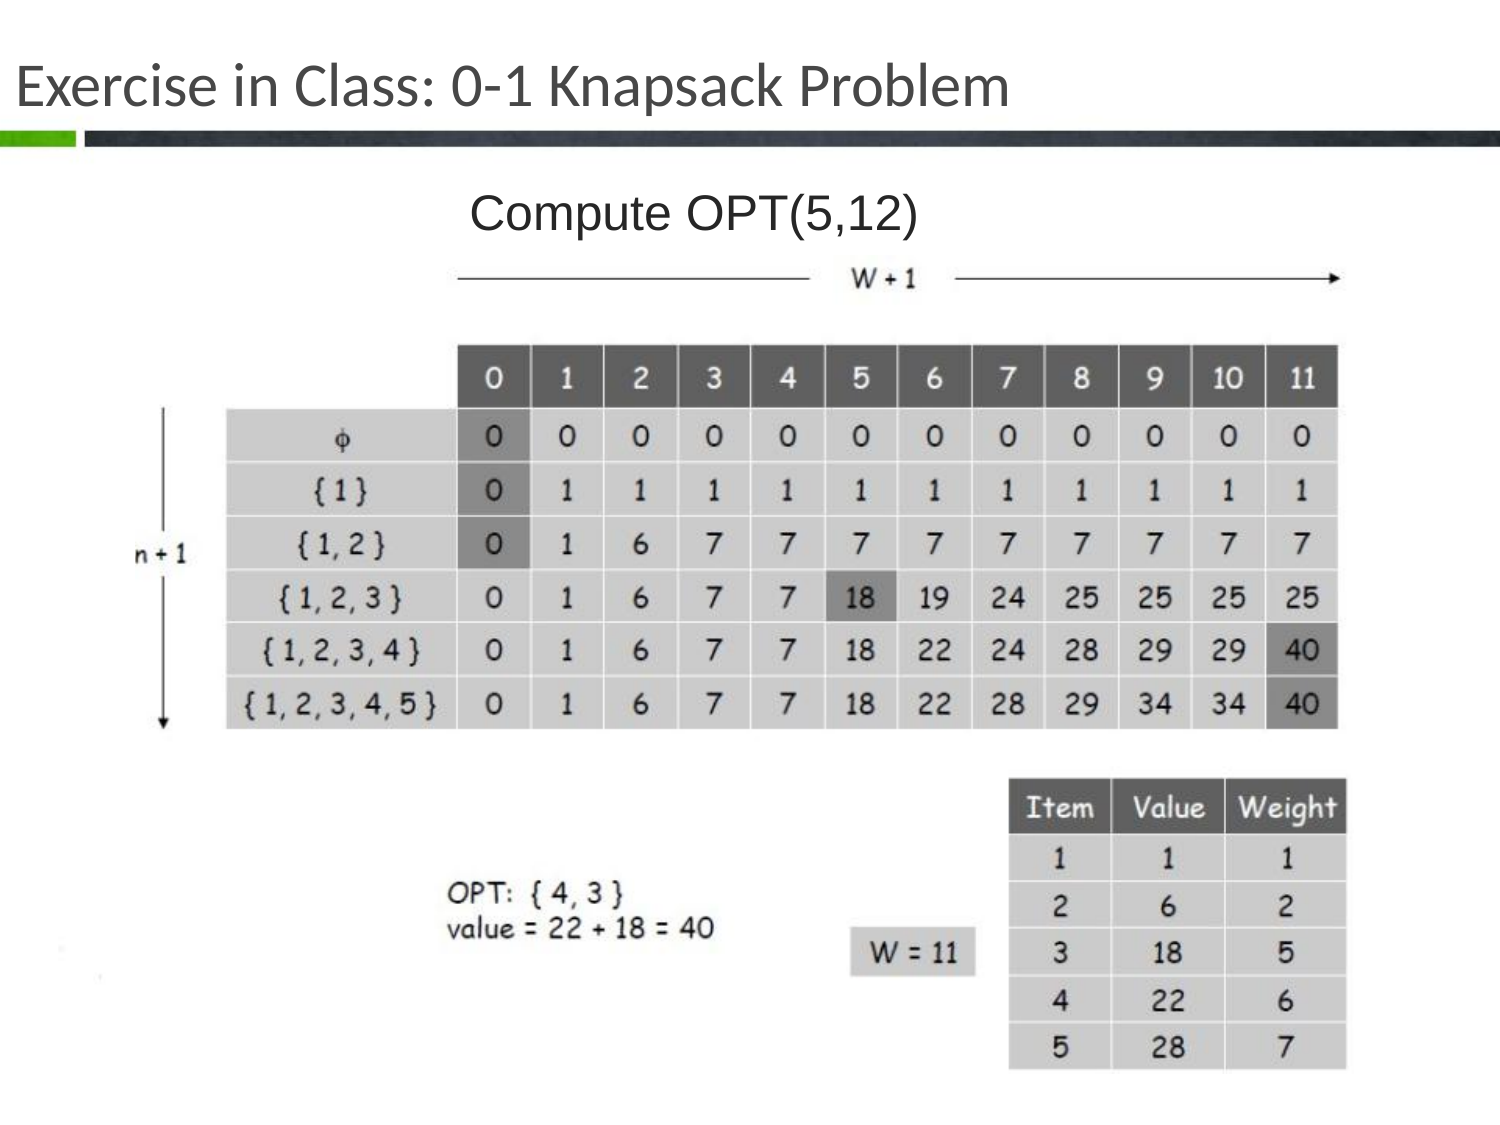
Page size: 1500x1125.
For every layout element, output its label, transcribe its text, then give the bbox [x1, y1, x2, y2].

picture [0, 0, 1500, 1125]
text_box Compute OPT(5,12) [454, 172, 1199, 248]
title Exercise in Class: 0-1 Knapsack Problem [0, 30, 1276, 132]
